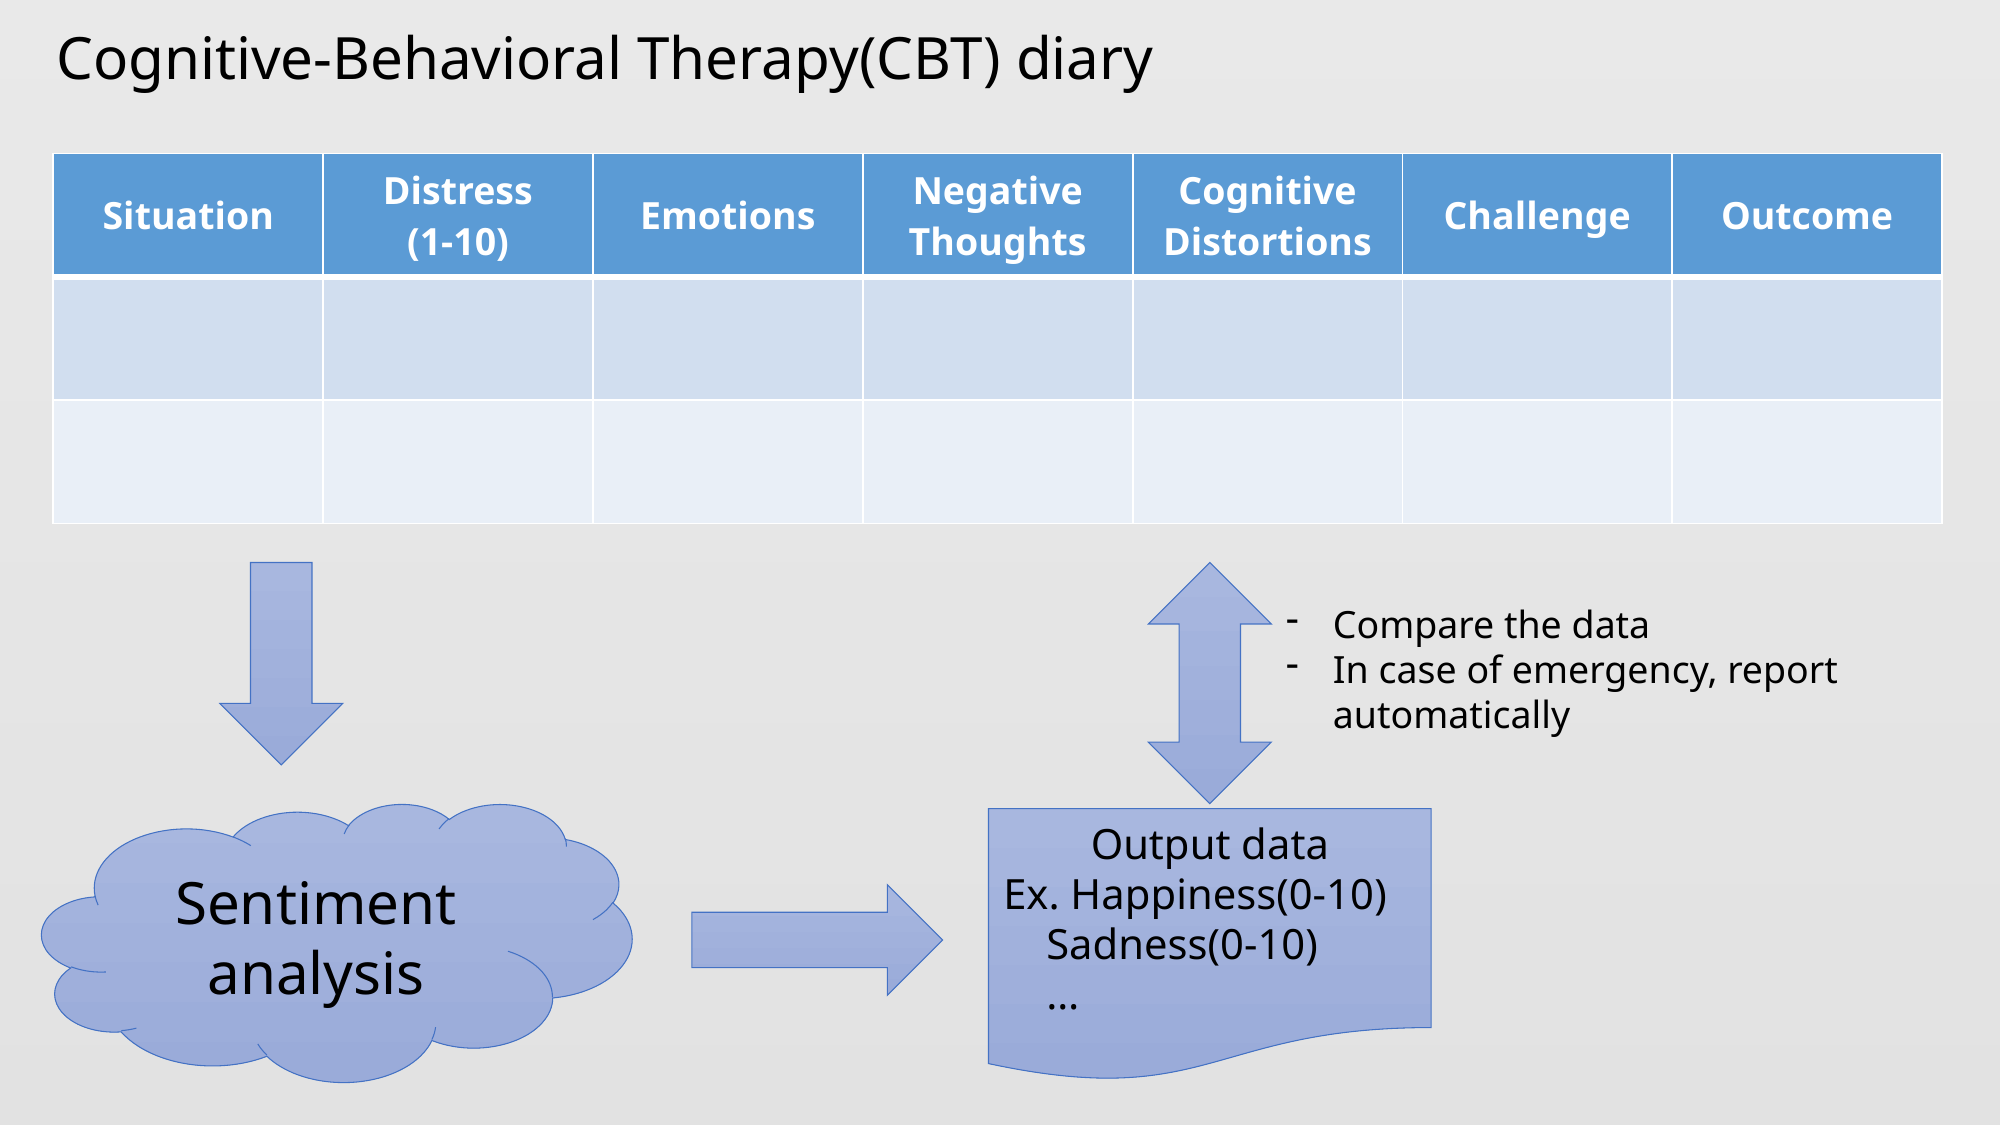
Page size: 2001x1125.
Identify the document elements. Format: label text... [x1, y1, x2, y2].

table_cell [594, 280, 862, 399]
table_cell [864, 401, 1132, 523]
table_header Negative Thoughts [864, 154, 1132, 274]
text_box [218, 561, 345, 766]
table_cell [324, 401, 592, 523]
text_box [1147, 561, 1271, 805]
table_header Situation [54, 154, 322, 274]
text_box Sentiment analysis [40, 803, 633, 1084]
table_cell [594, 401, 862, 523]
table_cell [1134, 280, 1402, 399]
text_box Compare the data In case of emergency, report automatically [1271, 593, 1943, 744]
text_box [691, 883, 944, 997]
text_box Output data Ex. Happiness(0-10) Sadness(0-10) … [987, 808, 1432, 1079]
table_header Cognitive Distortions [1134, 154, 1402, 274]
table_header Emotions [594, 154, 862, 274]
table_cell [1403, 280, 1671, 399]
table_cell [864, 280, 1132, 399]
table_header Challenge [1403, 154, 1671, 274]
table_cell [1673, 401, 1941, 523]
table_cell [1673, 280, 1941, 399]
table_cell [54, 280, 322, 399]
table_cell [324, 280, 592, 399]
table_header Distress (1-10) [324, 154, 592, 274]
table_cell [1134, 401, 1402, 523]
table_cell [54, 401, 322, 523]
text_box Cognitive-Behavioral Therapy(CBT) diary [41, 14, 1943, 99]
table_cell [1403, 401, 1671, 523]
table_header Outcome [1673, 154, 1941, 274]
